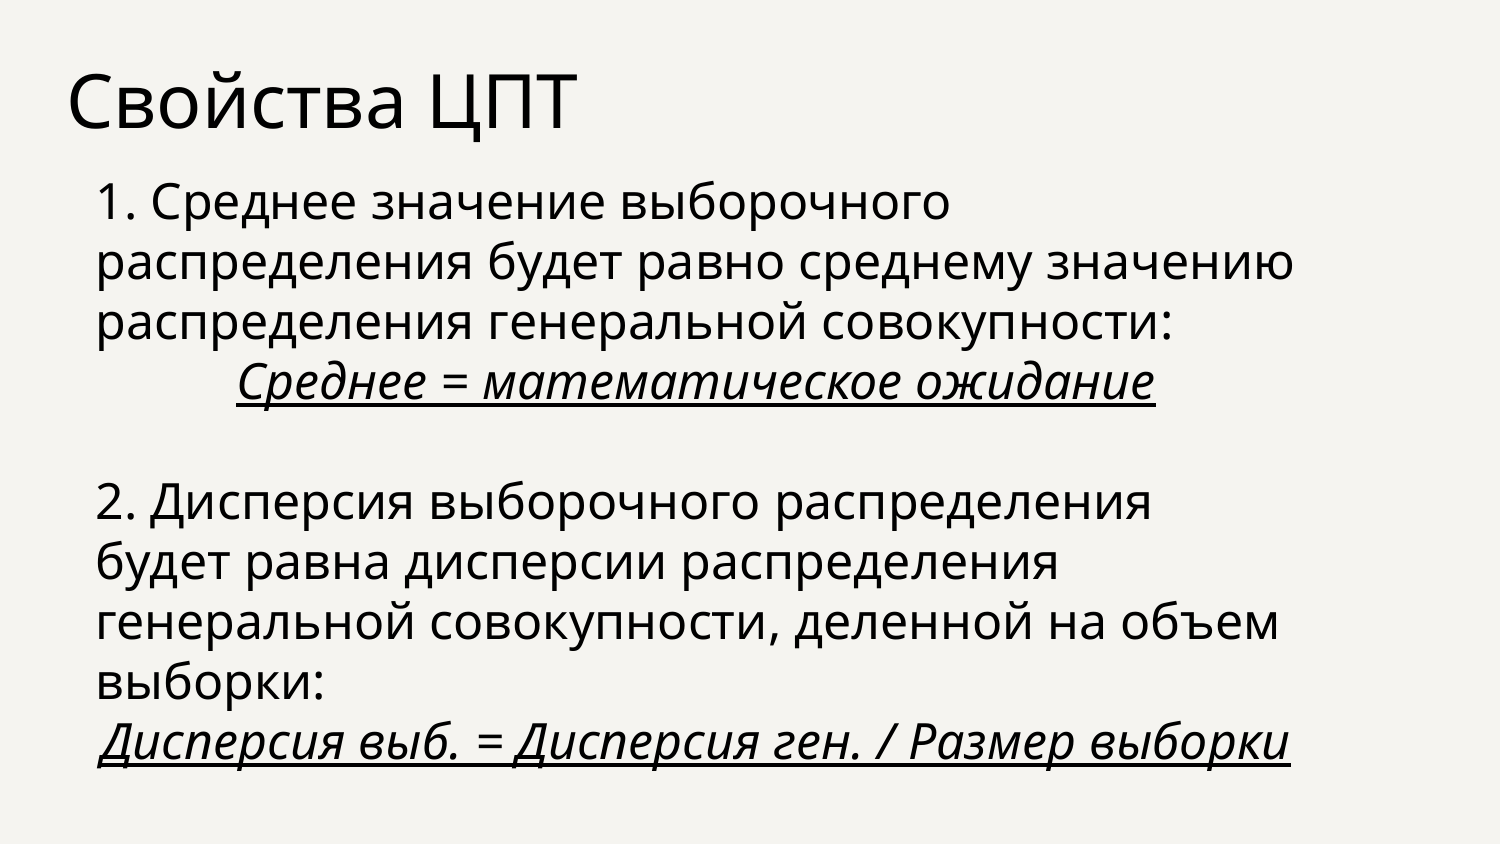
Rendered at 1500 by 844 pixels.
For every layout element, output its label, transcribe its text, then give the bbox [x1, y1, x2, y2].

title Свойства ЦПТ [51, 31, 1449, 159]
text_box 1. Среднее значение выборочного распределения будет равно среднему значению распределения генеральной совокупности: Среднее = математическое ожидание 2. Дисперсия выборочного распределения будет равна дисперсии распределения генеральной совокупности, деленной на объем выборки: Дисперсия выб. = Дисперсия ген. / Размер выборки [80, 162, 1312, 778]
